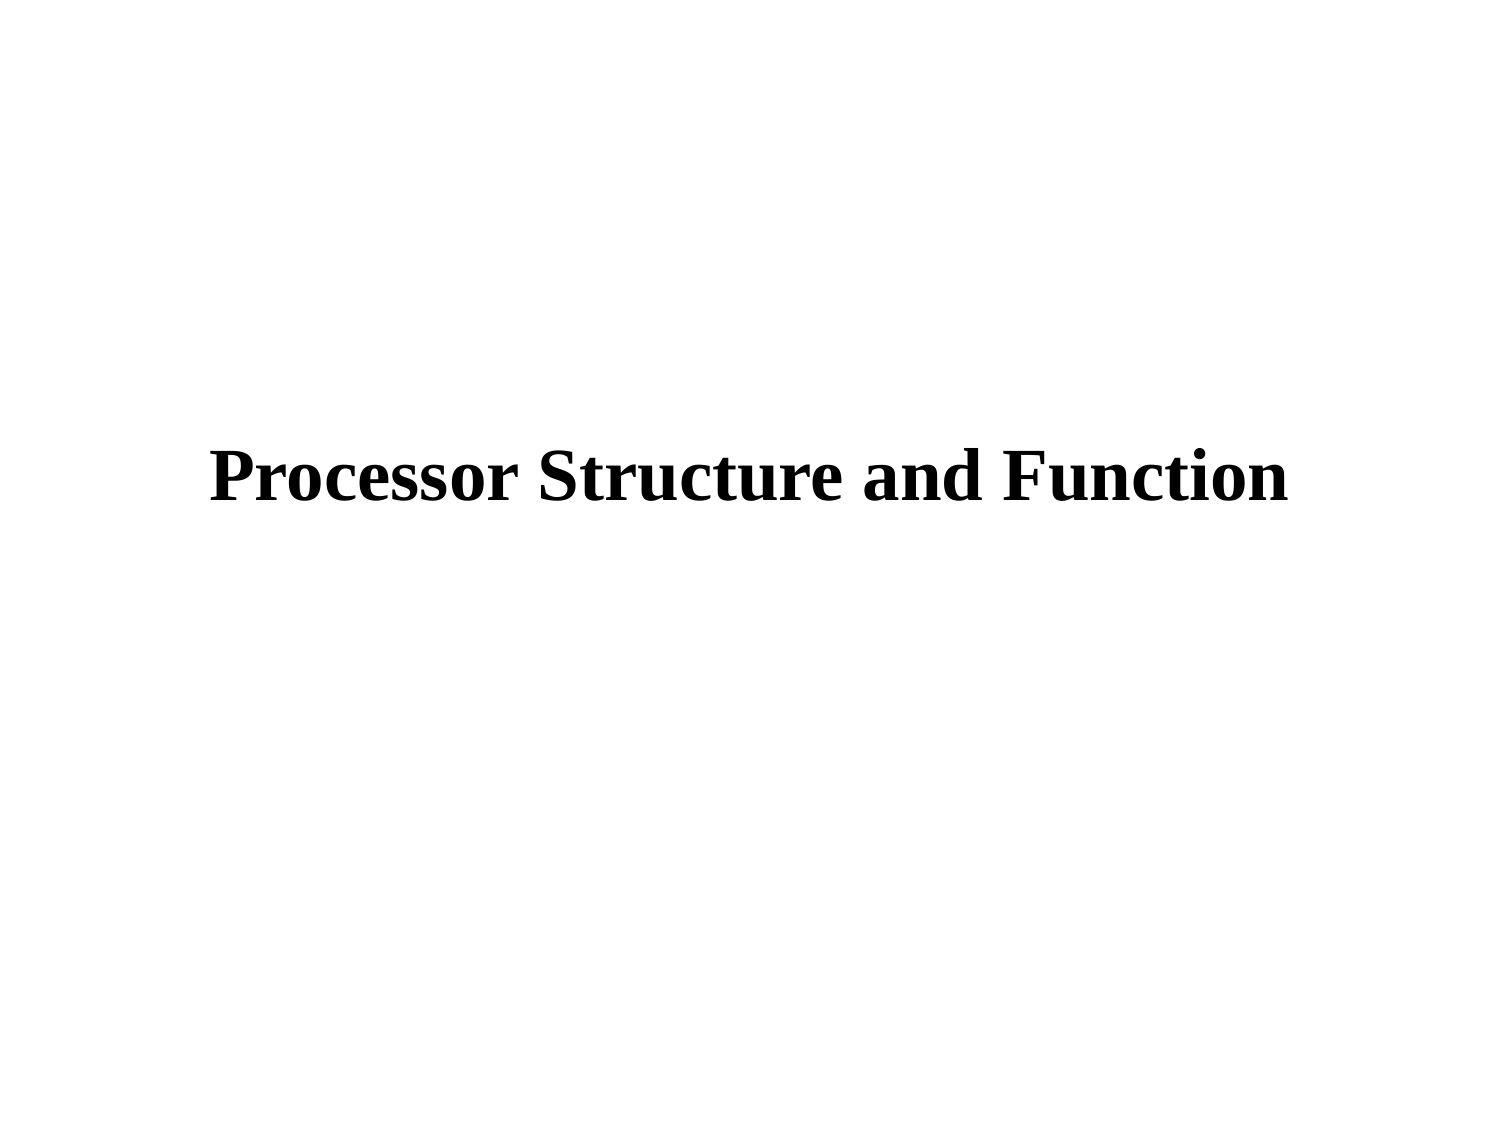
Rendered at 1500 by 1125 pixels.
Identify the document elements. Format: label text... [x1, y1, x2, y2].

title Processor Structure and Function [112, 349, 1388, 591]
